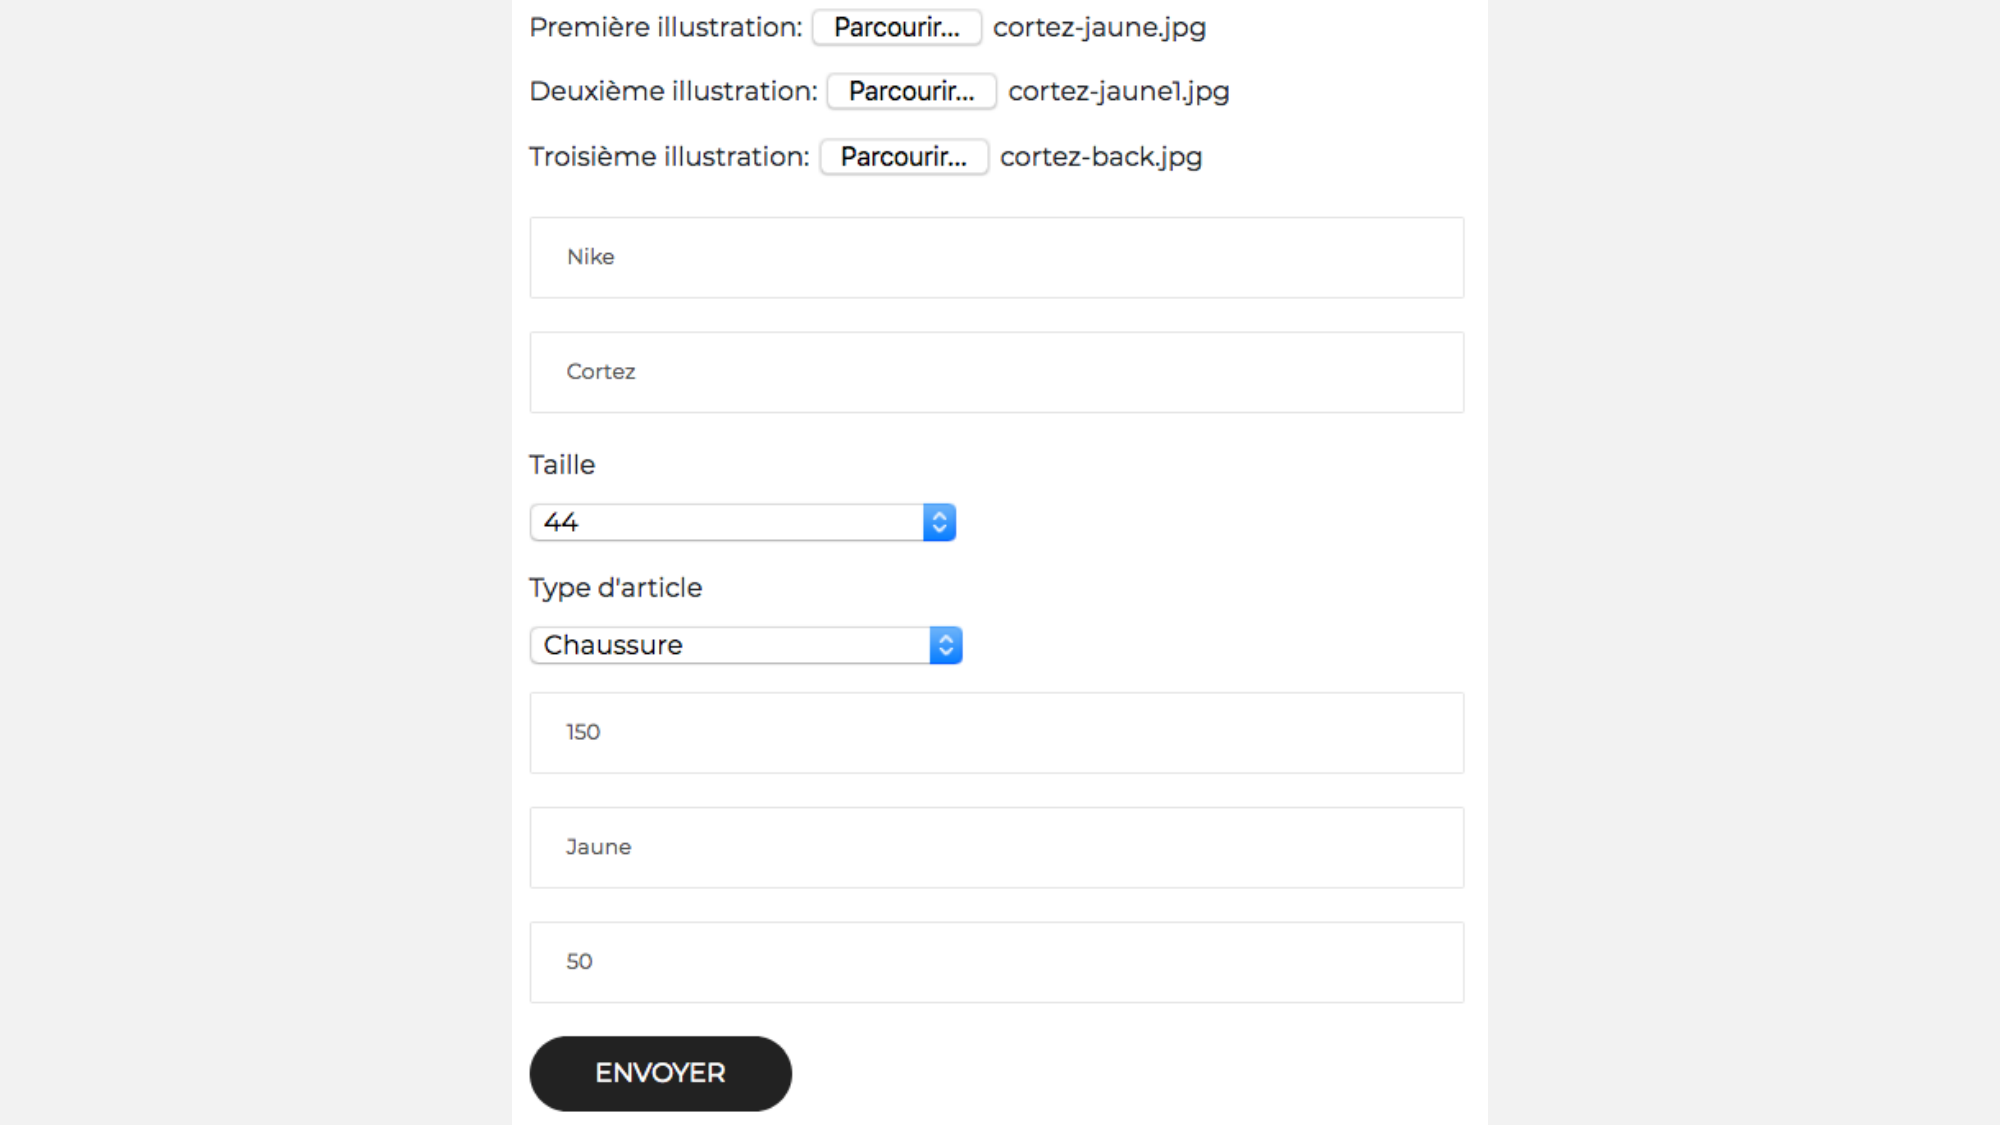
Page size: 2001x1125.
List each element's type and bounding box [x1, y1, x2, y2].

picture [512, 0, 1488, 1125]
